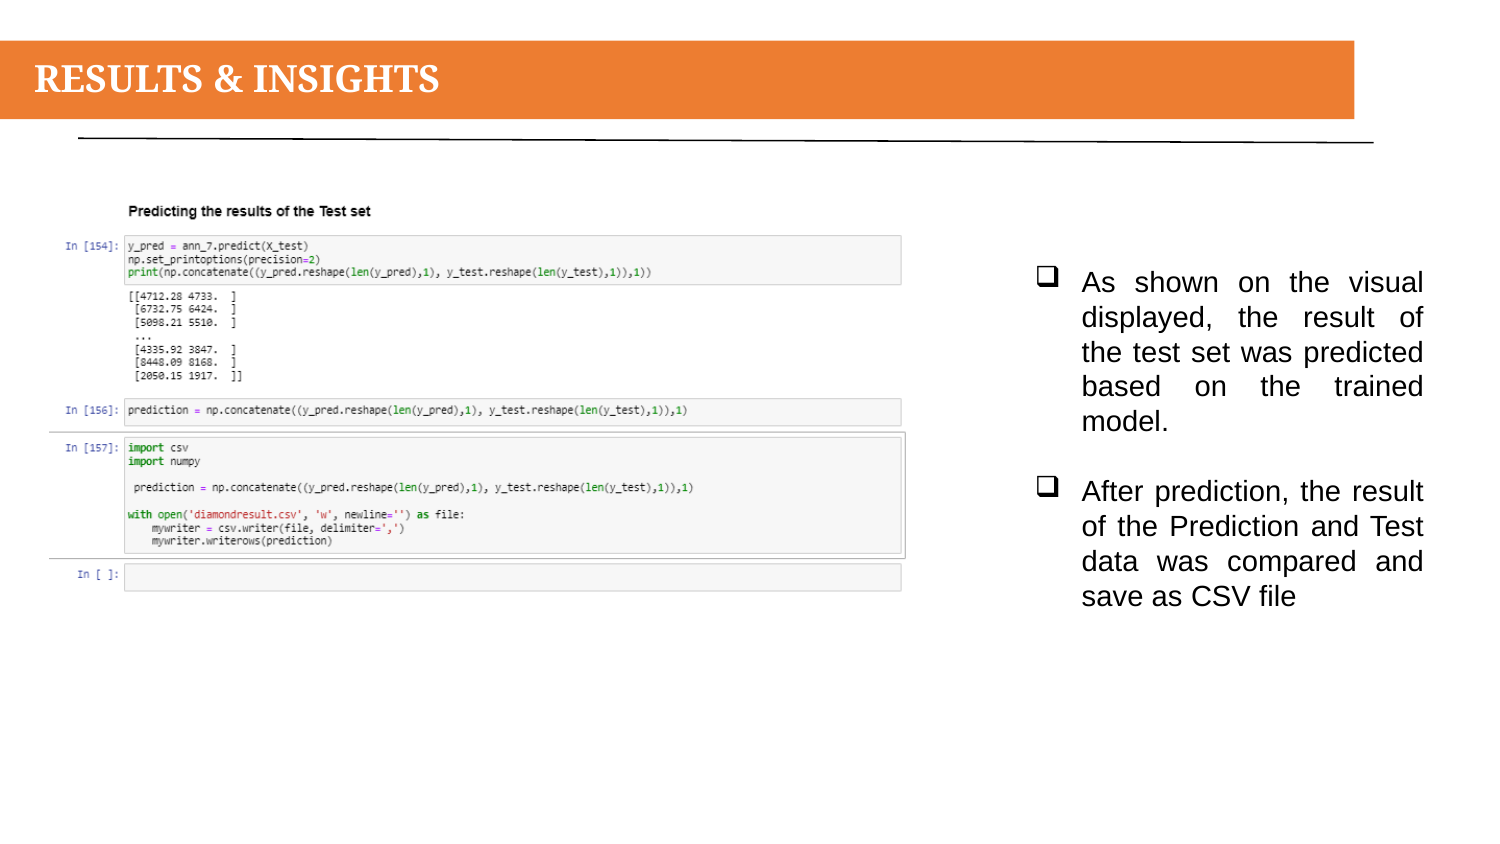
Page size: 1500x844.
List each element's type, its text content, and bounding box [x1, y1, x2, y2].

picture [49, 187, 911, 602]
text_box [77, 138, 1374, 143]
text_box RESULTS & INSIGHTS [0, 40, 1355, 120]
text_box As shown on the visual displayed, the result of the test set was predicted based on the trained model. After prediction, the result of the Prediction and Test data was compared and save as CSV file [1020, 255, 1440, 620]
